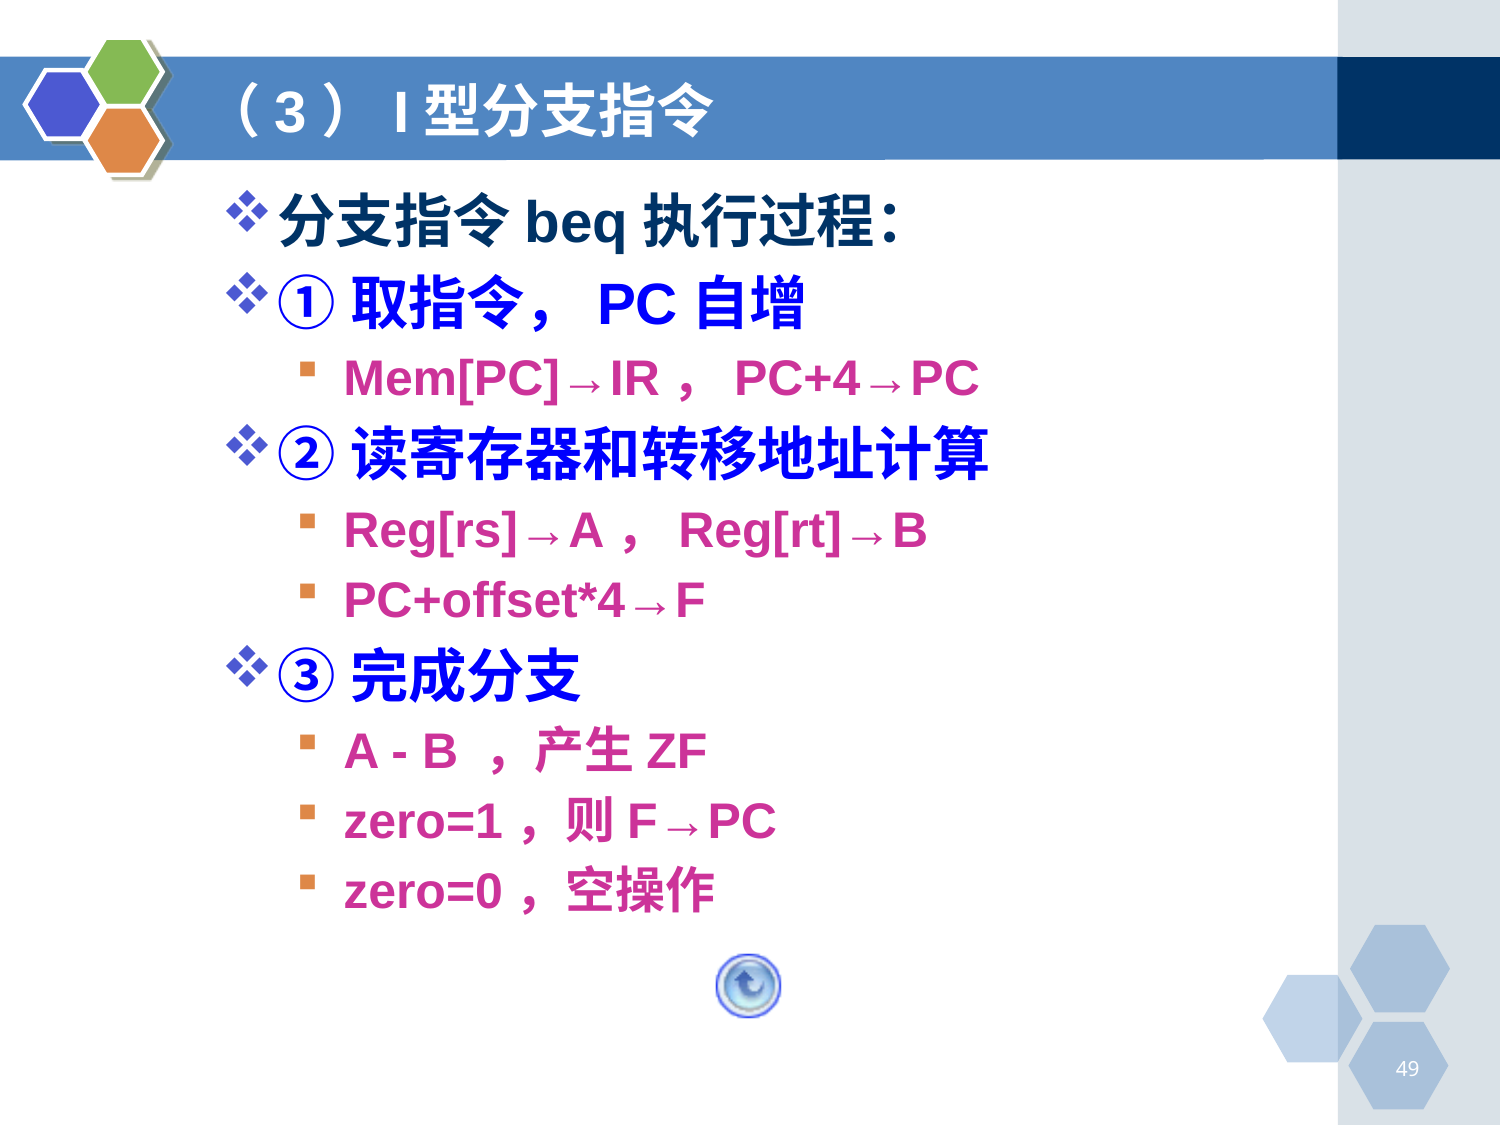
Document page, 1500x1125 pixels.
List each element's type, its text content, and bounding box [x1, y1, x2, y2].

list 分支指令beq执行过程： ①取指令，PC自增 Mem[PC]→IR，PC+4→PC ②读寄存器和转移地址计算 Reg[rs]→A，Reg[rt]→B PC+offset*4→F ③完成分支 A - B ，产生ZF zero=1，则F→PC zero=0，空操作 [206, 176, 1294, 953]
title （3）I型分支指令 [187, 62, 1288, 155]
slide_number 49 [1359, 1047, 1435, 1086]
picture [714, 951, 784, 1022]
